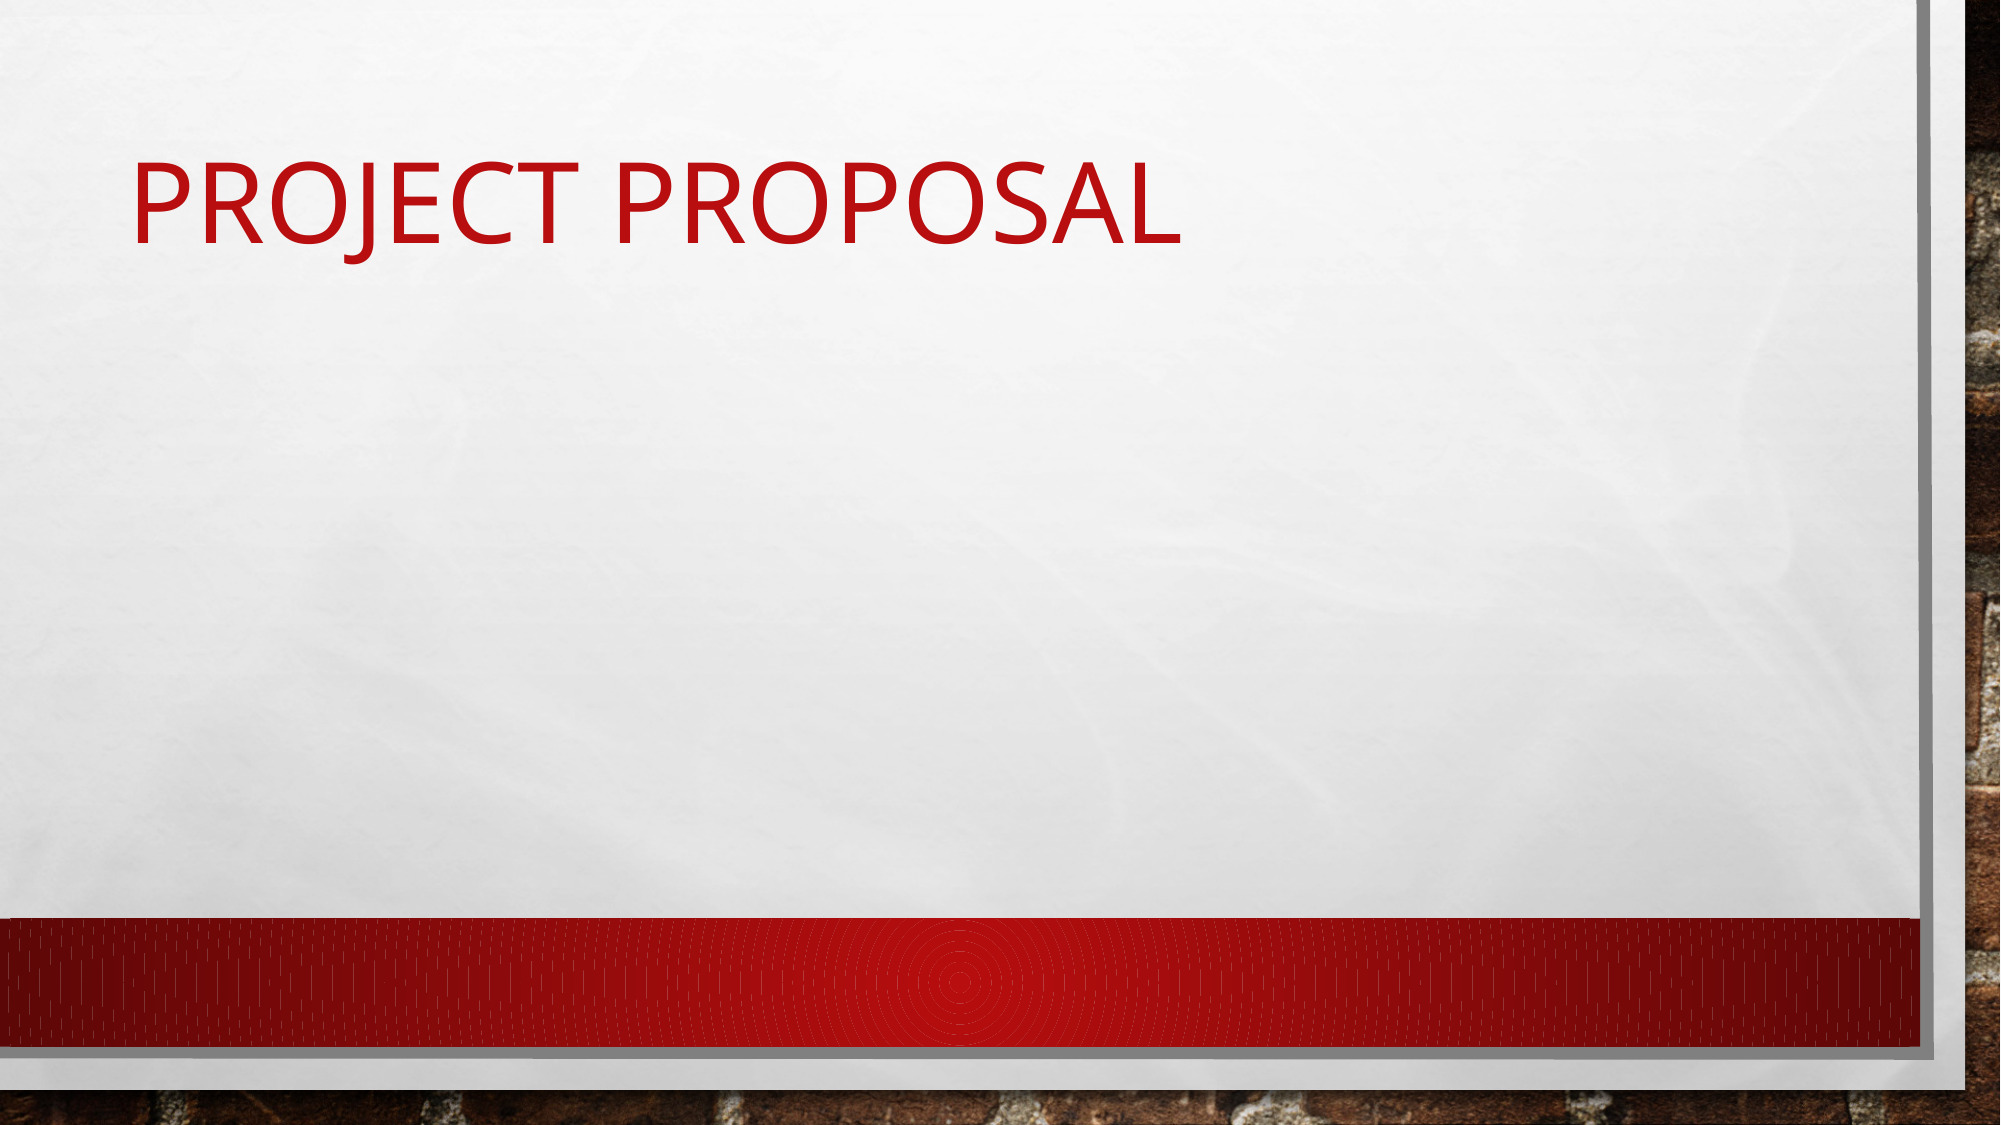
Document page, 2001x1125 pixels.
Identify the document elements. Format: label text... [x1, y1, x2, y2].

picture [0, 0, 2000, 1125]
title Project Proposal [112, 112, 1818, 302]
